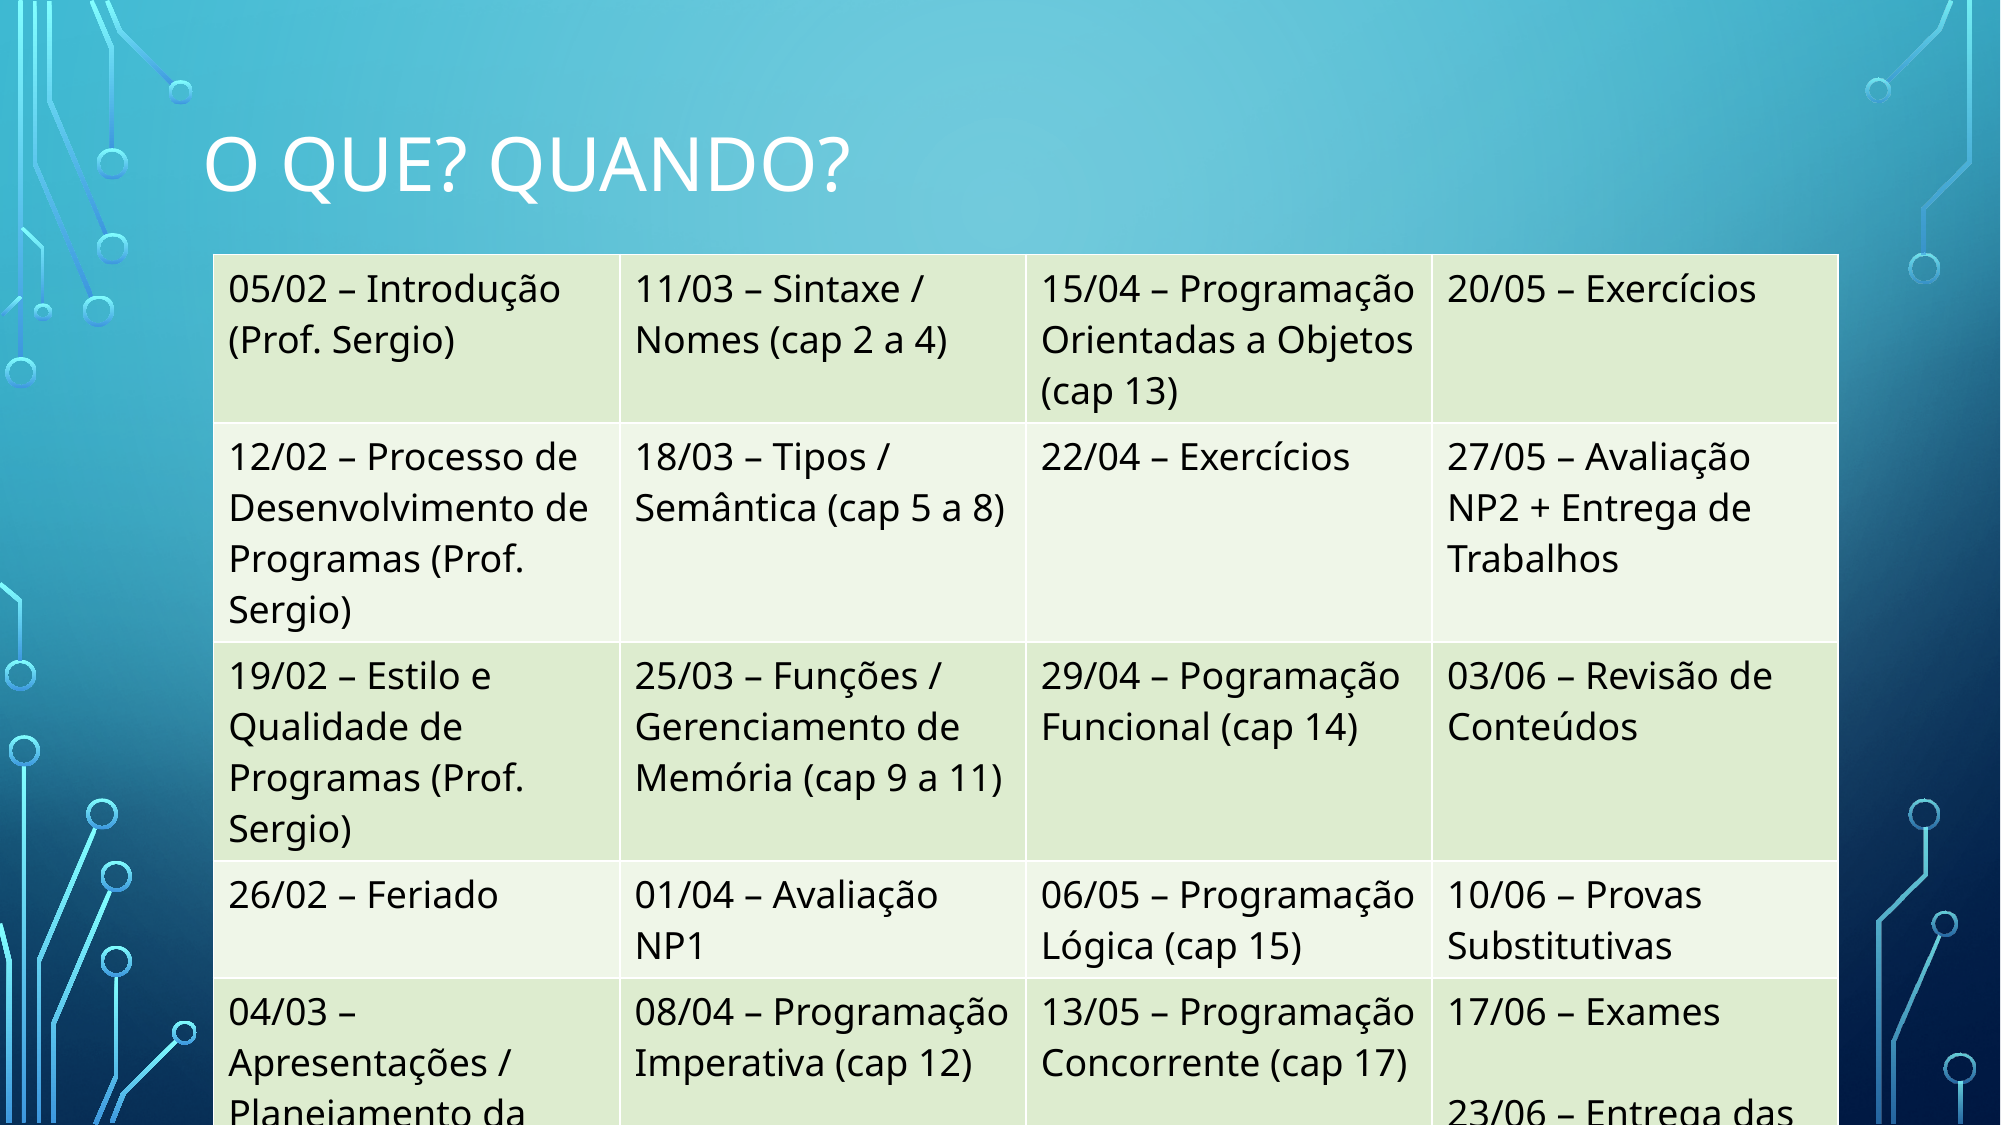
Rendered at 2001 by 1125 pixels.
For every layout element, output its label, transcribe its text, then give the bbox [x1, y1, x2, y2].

table_cell 22/04 – Exercícios [1027, 424, 1431, 641]
table_cell 29/04 – Pogramação Funcional (cap 14) [1027, 643, 1431, 860]
table_cell 13/05 – Programação Concorrente (cap 17) [1027, 979, 1431, 1125]
table_cell 27/05 – Avaliação NP2 + Entrega de Trabalhos [1433, 424, 1837, 641]
table_cell 19/02 – Estilo e Qualidade de Programas (Prof. Sergio) [214, 643, 619, 860]
table_cell 03/06 – Revisão de Conteúdos [1433, 643, 1837, 860]
table_cell 17/06 – Exames 23/06 – Entrega das Avaliações [1433, 979, 1837, 1125]
table_cell 10/06 – Provas Substitutivas [1433, 862, 1837, 977]
table_header 20/05 – Exercícios [1433, 255, 1837, 422]
table_cell 25/03 – Funções / Gerenciamento de Memória (cap 9 a 11) [621, 643, 1025, 860]
table_cell 08/04 – Programação Imperativa (cap 12) [621, 979, 1025, 1125]
title O que? Quando? [187, 45, 1813, 289]
table_header 05/02 – Introdução (Prof. Sergio) [214, 255, 619, 422]
table_header 15/04 – Programação Orientadas a Objetos (cap 13) [1027, 255, 1431, 422]
table_cell 01/04 – Avaliação NP1 [621, 862, 1025, 977]
table_header 11/03 – Sintaxe / Nomes (cap 2 a 4) [621, 255, 1025, 422]
table_cell 18/03 – Tipos / Semântica (cap 5 a 8) [621, 424, 1025, 641]
table_cell 06/05 – Programação Lógica (cap 15) [1027, 862, 1431, 977]
table_cell 26/02 – Feriado [214, 862, 619, 977]
table_cell 04/03 – Apresentações / Planejamento da Disciplina / Visão Geral (cap 1) [214, 979, 619, 1125]
table_cell 12/02 – Processo de Desenvolvimento de Programas (Prof. Sergio) [214, 424, 619, 641]
